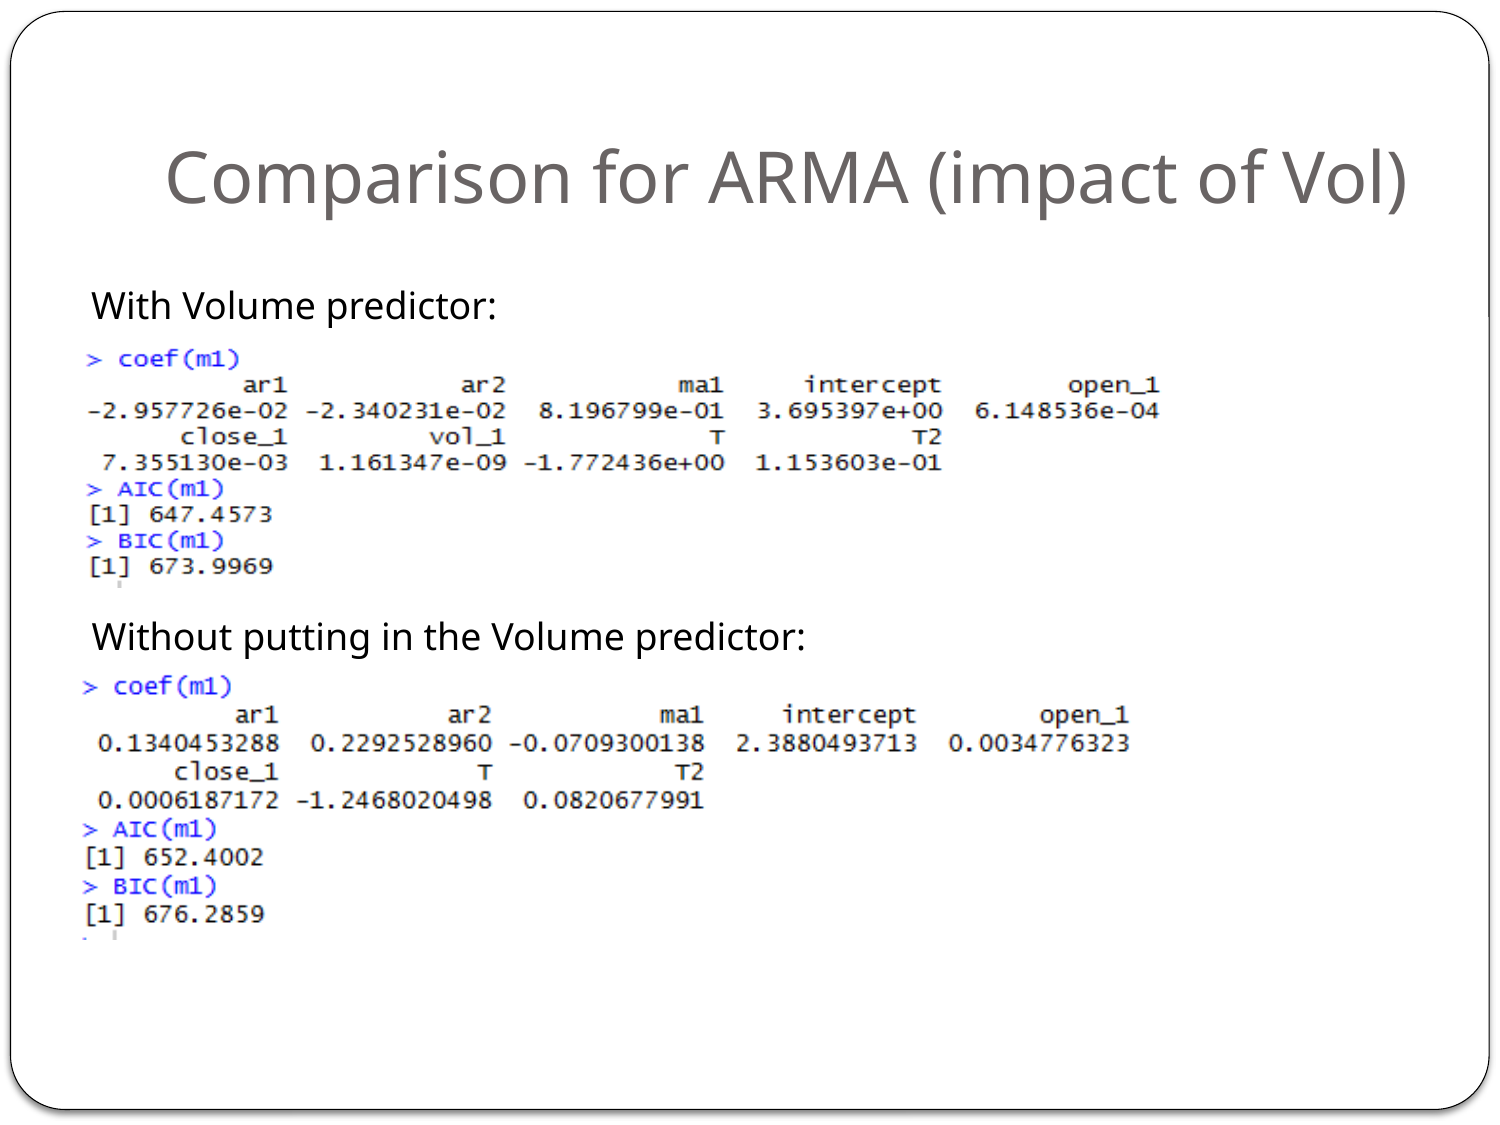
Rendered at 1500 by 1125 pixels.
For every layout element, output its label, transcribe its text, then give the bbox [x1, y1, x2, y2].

title Comparison for ARMA (impact of Vol) [150, 45, 1425, 233]
picture [81, 672, 1338, 941]
text_box With Volume predictor: [76, 274, 837, 335]
text_box Without putting in the Volume predictor: [76, 605, 838, 665]
picture [80, 346, 1300, 588]
